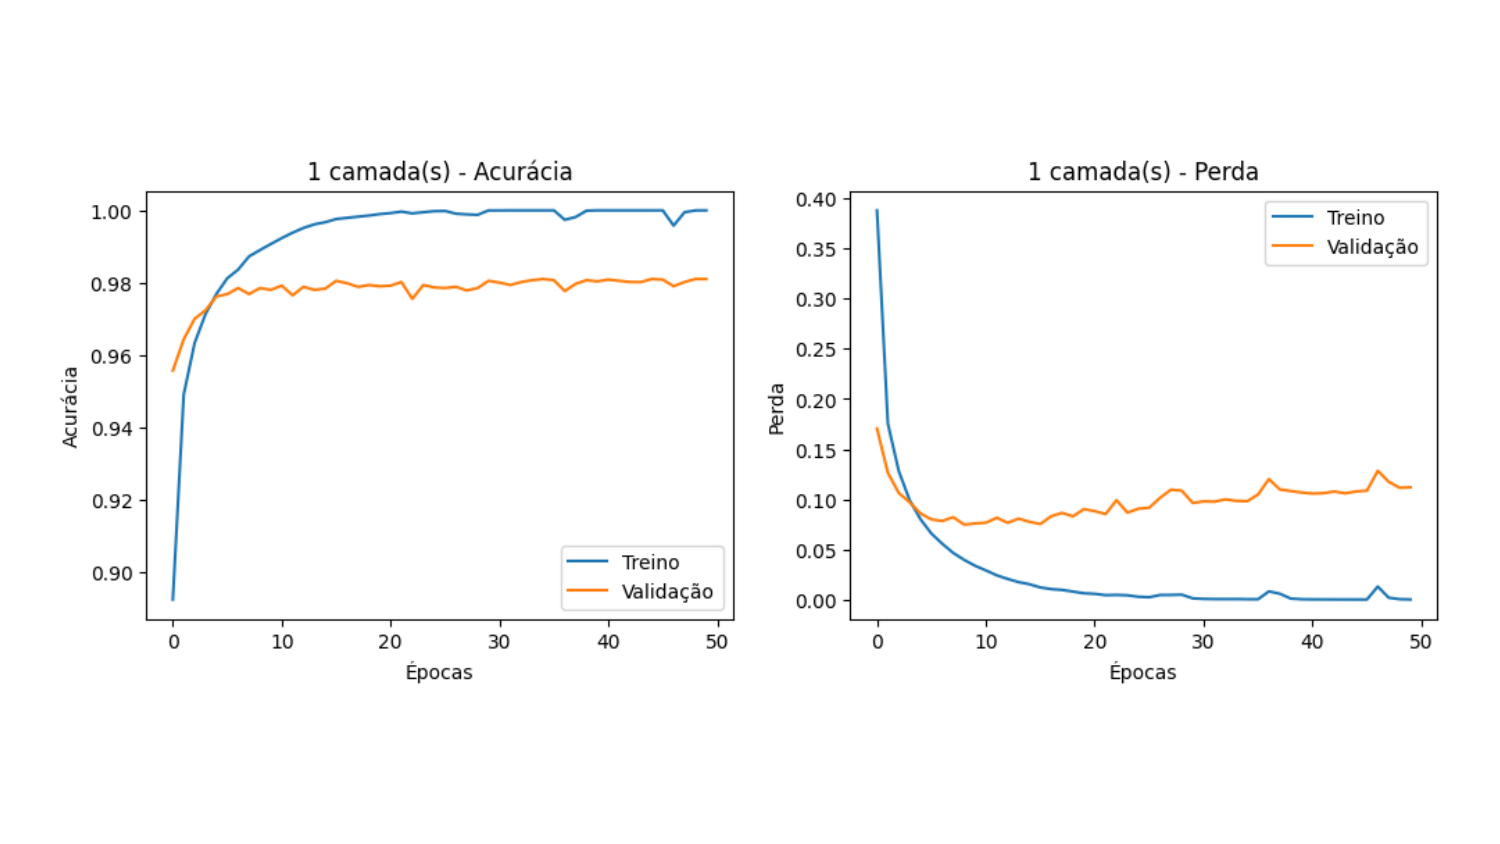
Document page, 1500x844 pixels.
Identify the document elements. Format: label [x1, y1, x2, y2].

picture [49, 147, 1451, 697]
